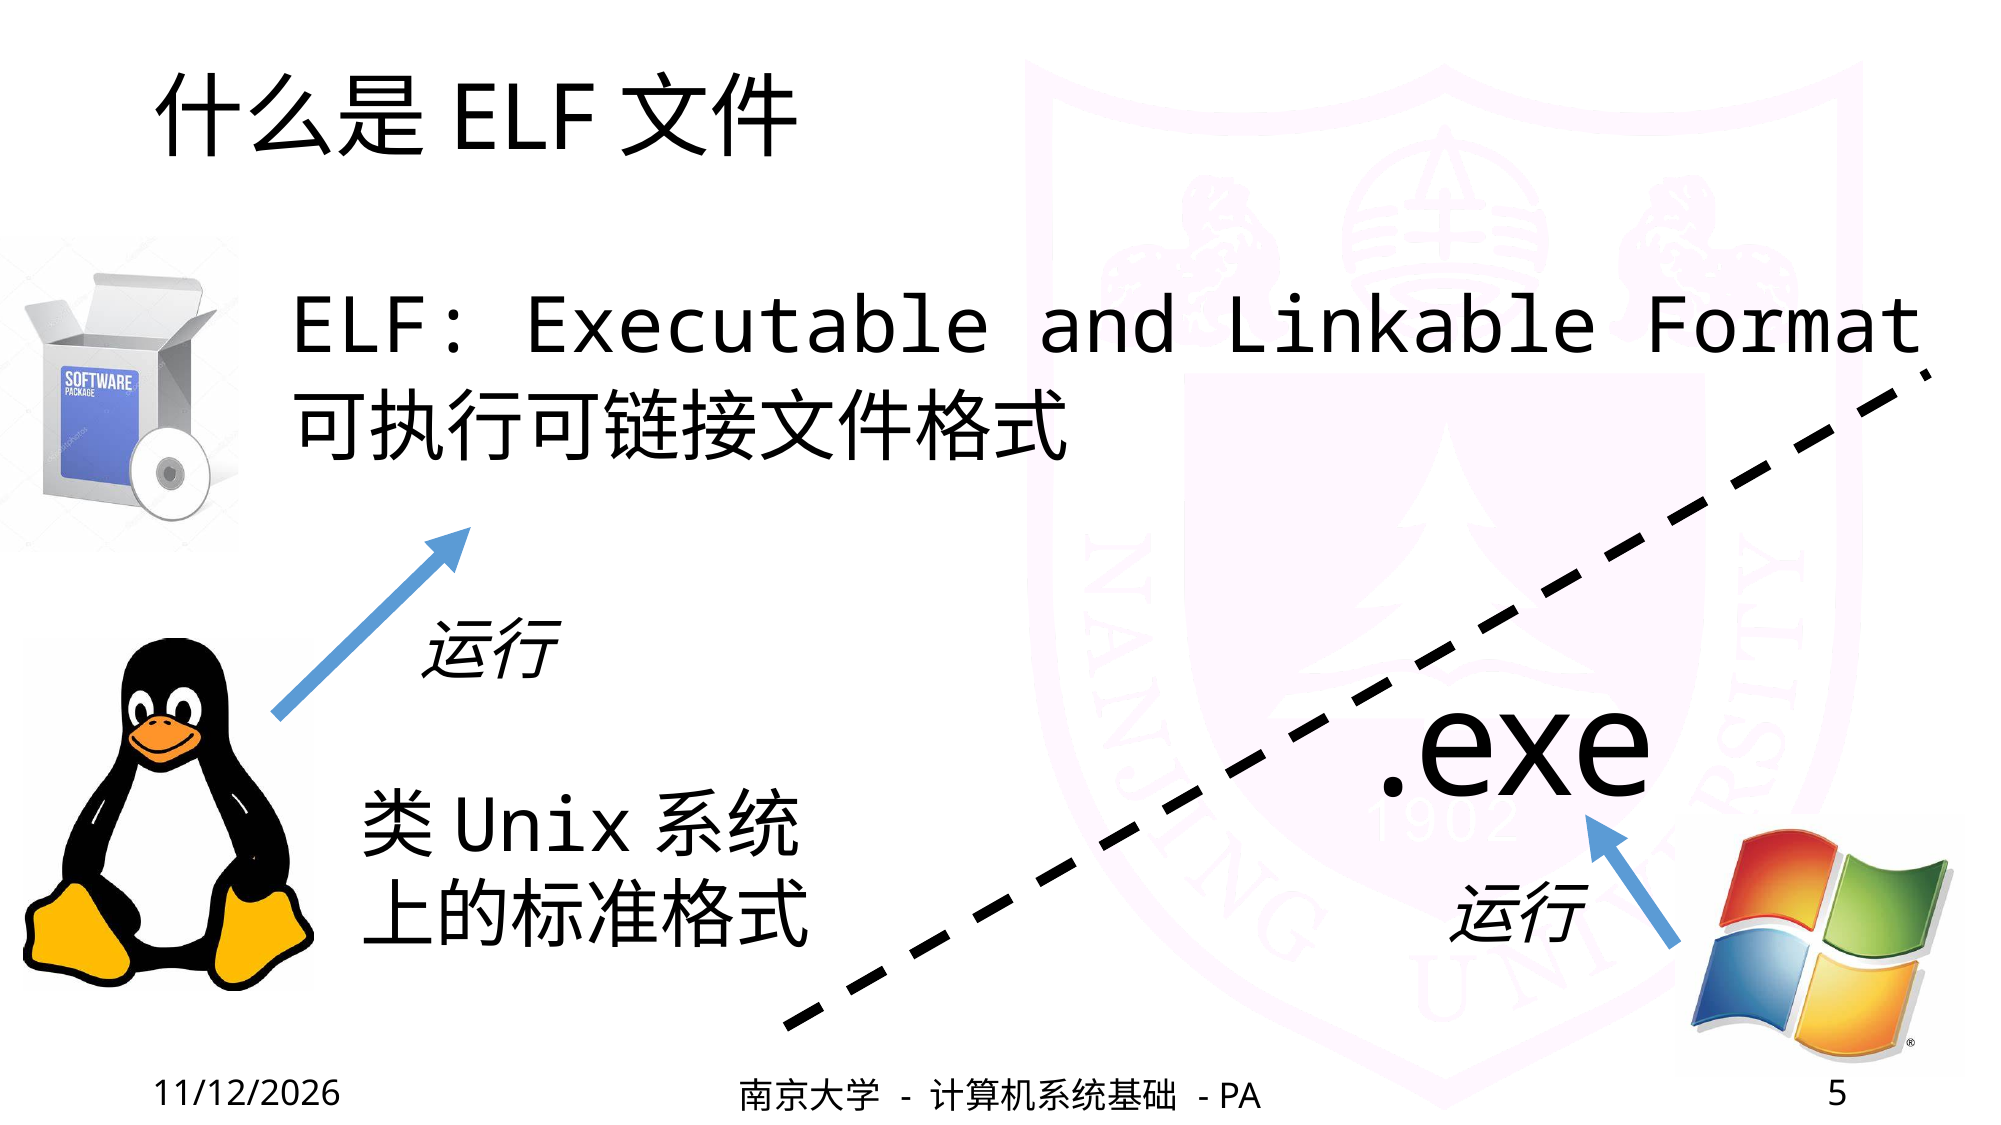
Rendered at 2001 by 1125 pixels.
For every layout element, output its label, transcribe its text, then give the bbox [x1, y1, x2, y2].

footer 南京大学 - 计算机系统基础 - PA [662, 1064, 1338, 1125]
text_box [785, 372, 1930, 1028]
title 什么是ELF文件 [137, 59, 1863, 181]
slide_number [137, 1064, 588, 1125]
slide_number 5 [1412, 1064, 1863, 1125]
list ELF: Executable and Linkable Format 可执行可链接文件格式 [275, 277, 1965, 563]
picture [0, 236, 239, 553]
text_box 类Unix系统上的标准格式 [345, 769, 785, 965]
picture [1675, 814, 1965, 1077]
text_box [275, 526, 471, 717]
text_box 运行 [471, 599, 611, 694]
picture [23, 638, 314, 991]
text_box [1585, 814, 1676, 946]
